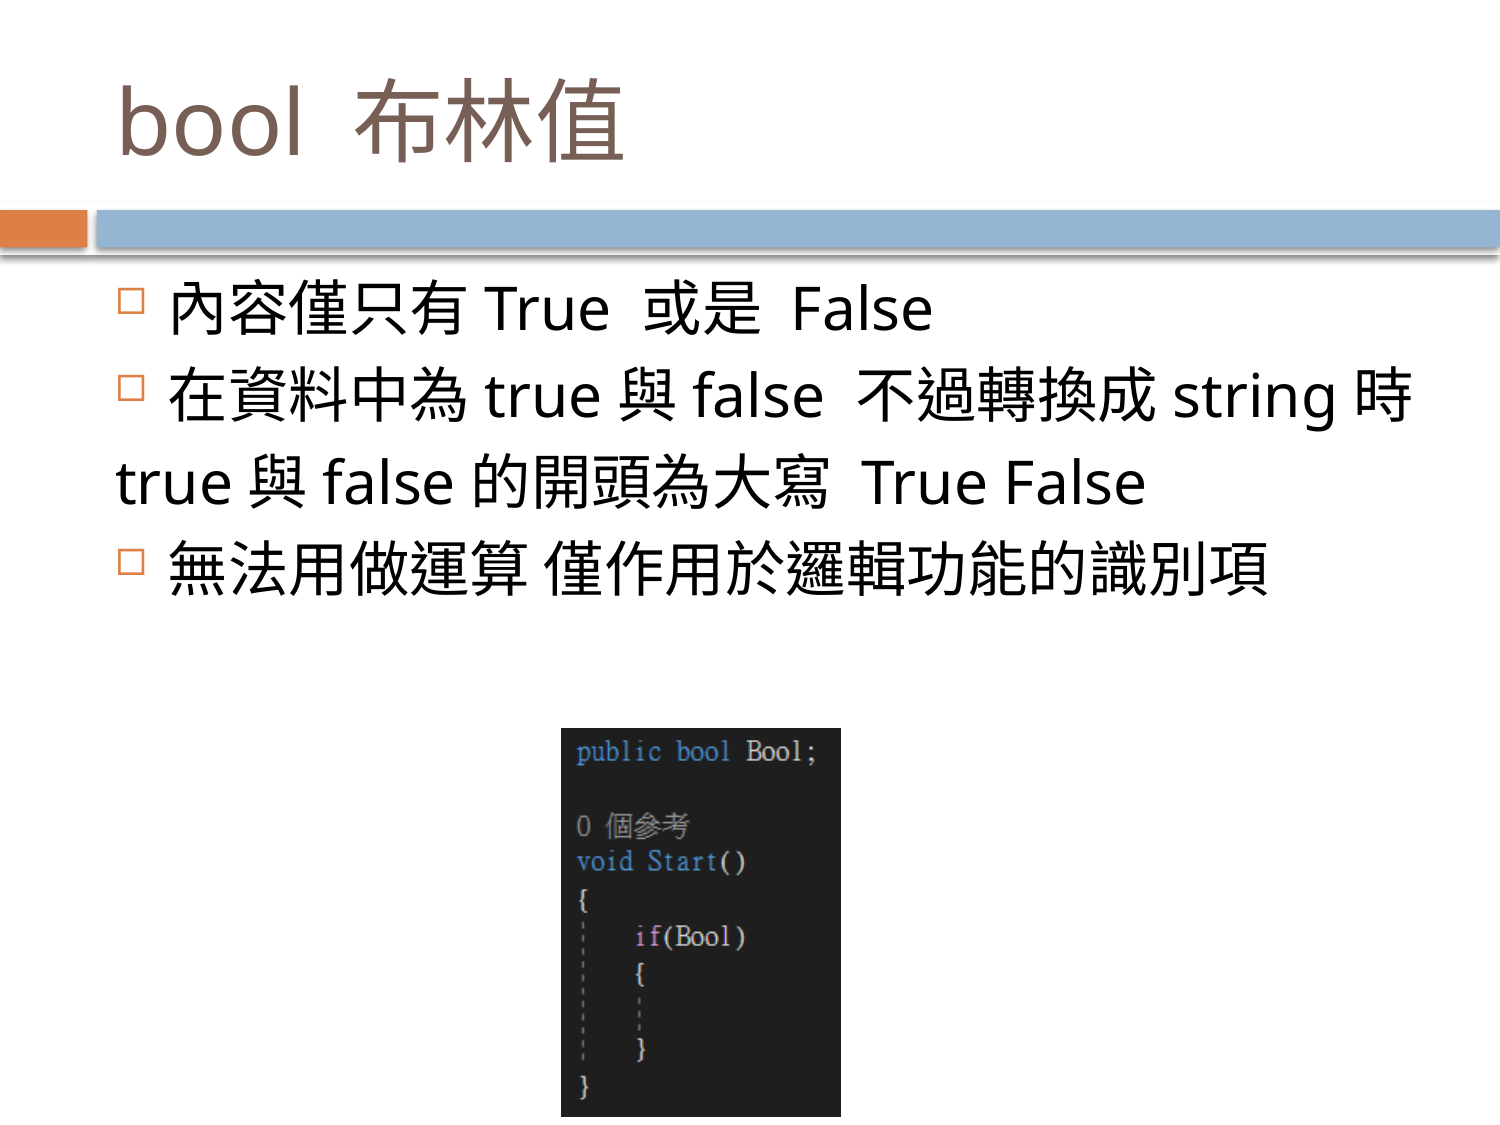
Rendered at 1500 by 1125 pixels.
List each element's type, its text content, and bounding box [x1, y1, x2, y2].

title bool 布林值 [100, 37, 1438, 200]
picture [560, 728, 841, 1117]
list 內容僅只有True 或是 False 在資料中為true與false 不過轉換成string時 true與false的開頭為大寫 True False 無法用做運算 僅作用於邏輯功能的識別項 [100, 262, 1438, 1000]
